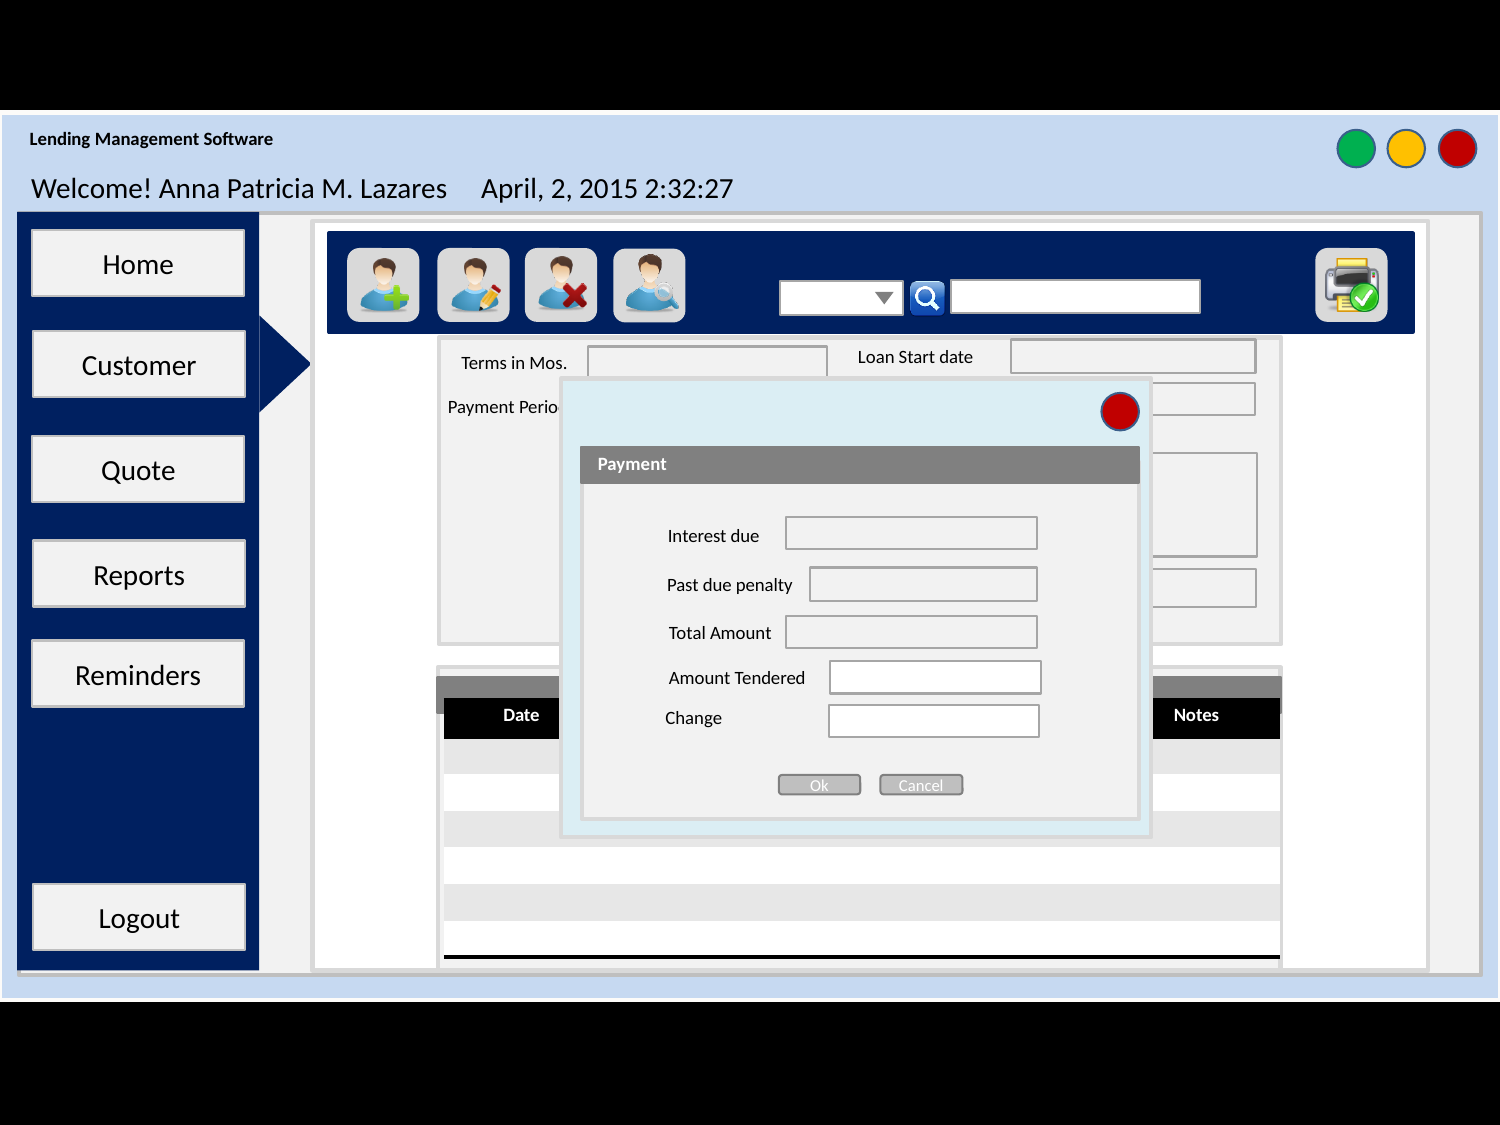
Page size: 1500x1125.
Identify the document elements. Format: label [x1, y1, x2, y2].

text_box [0, 112, 1500, 1001]
picture [907, 278, 947, 318]
picture [619, 253, 679, 313]
